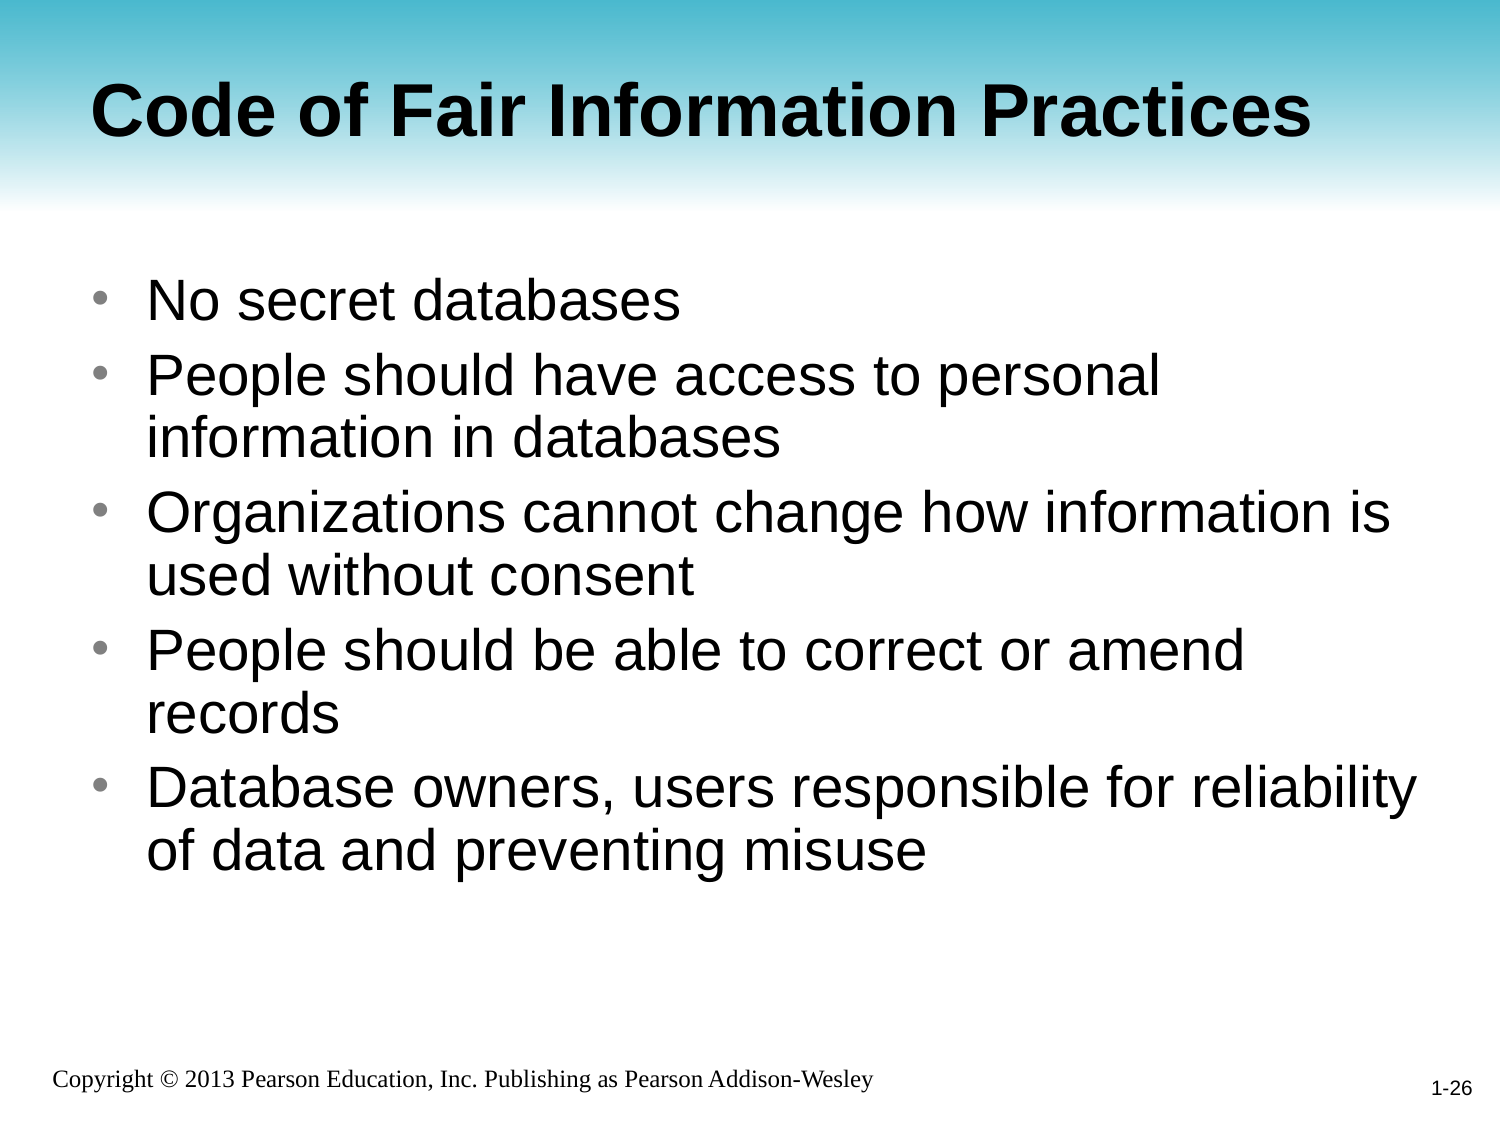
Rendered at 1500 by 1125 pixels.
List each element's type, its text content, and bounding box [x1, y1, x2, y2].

list No secret databases People should have access to personal information in databases Organizations cannot change how information is used without consent People should be able to correct or amend records Database owners, users responsible for reliability of data and preventing misuse [74, 262, 1438, 938]
title Code of Fair Information Practices [74, 12, 1438, 201]
slide_number 1-26 [1174, 1049, 1488, 1125]
